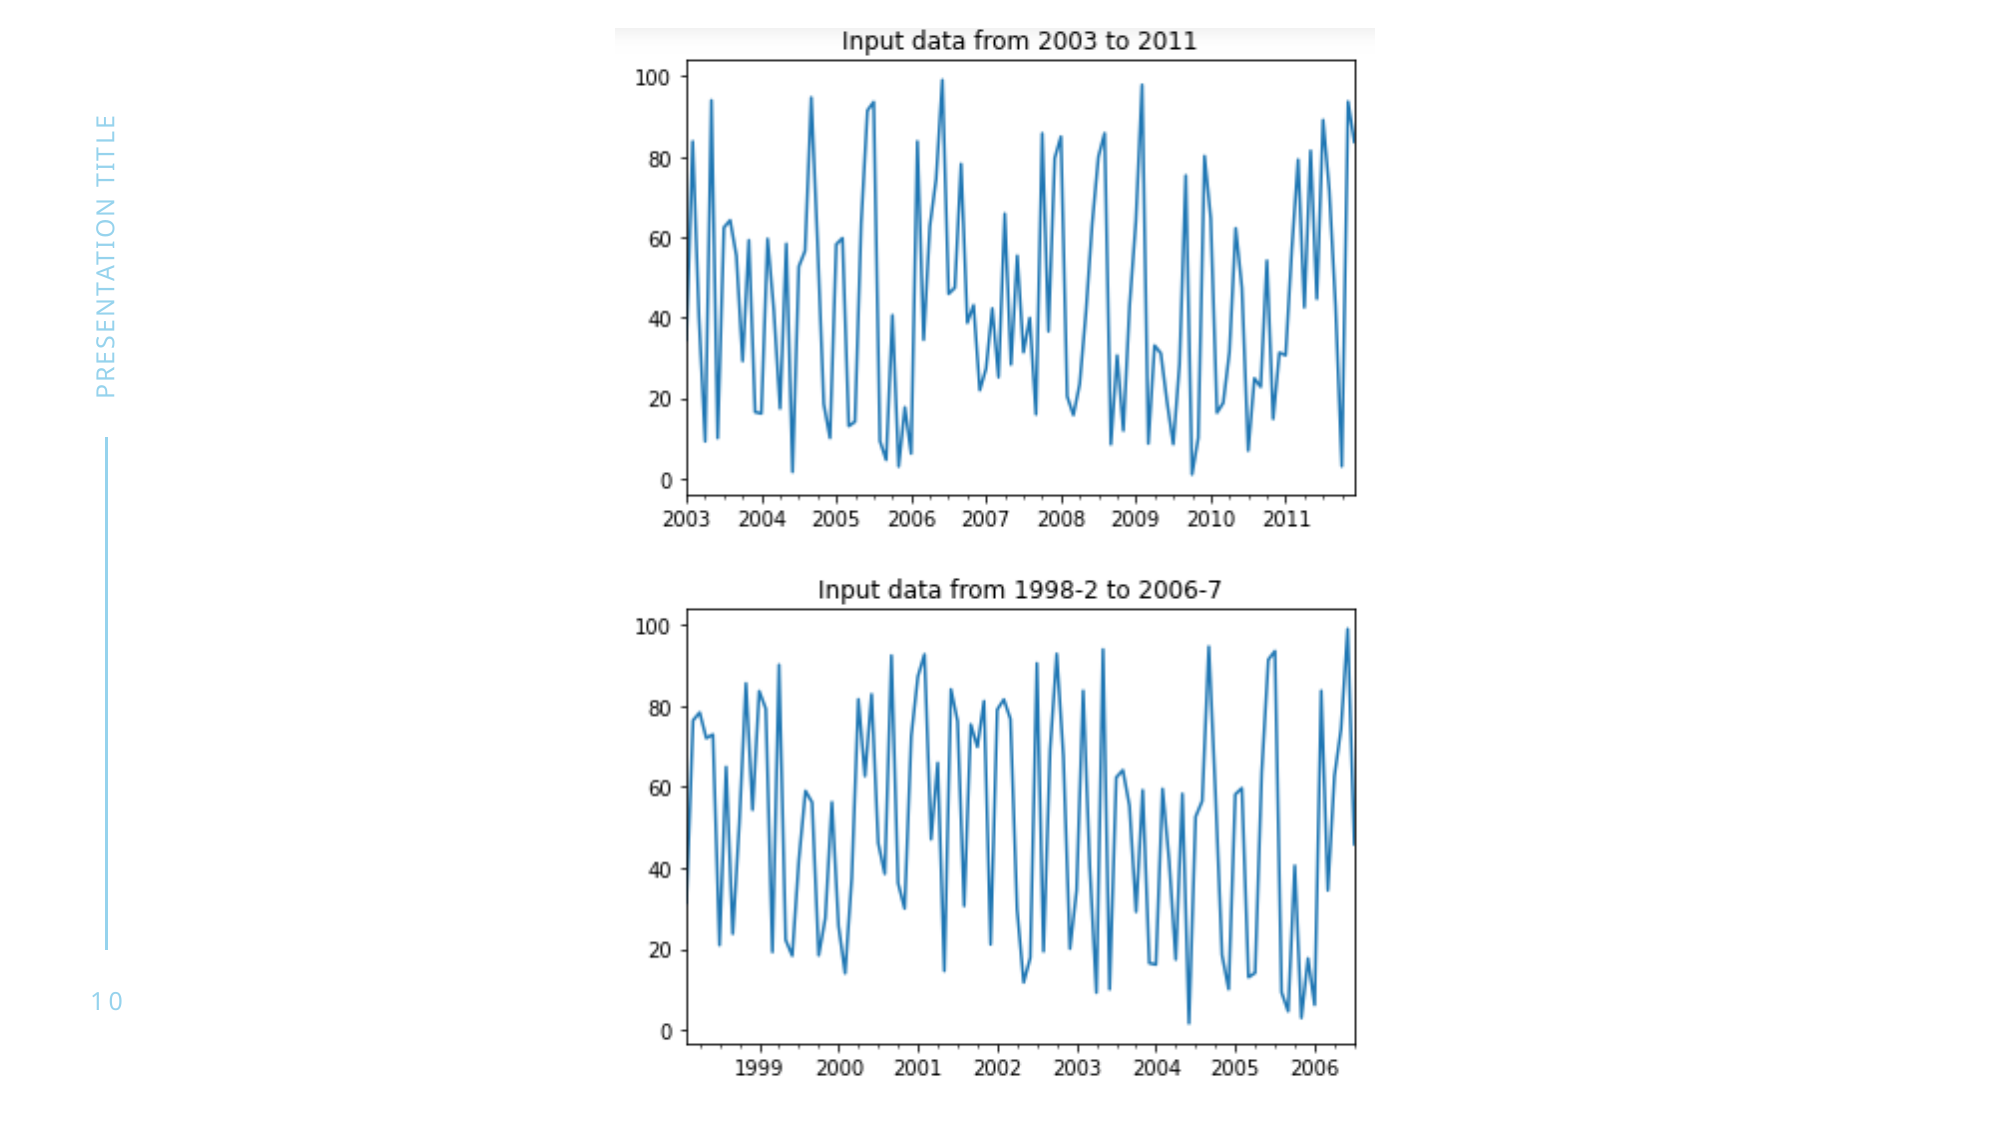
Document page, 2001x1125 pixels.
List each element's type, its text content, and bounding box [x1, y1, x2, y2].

slide_number 10 [68, 987, 144, 1018]
footer presentation title [90, 107, 122, 400]
picture [615, 28, 1375, 1084]
